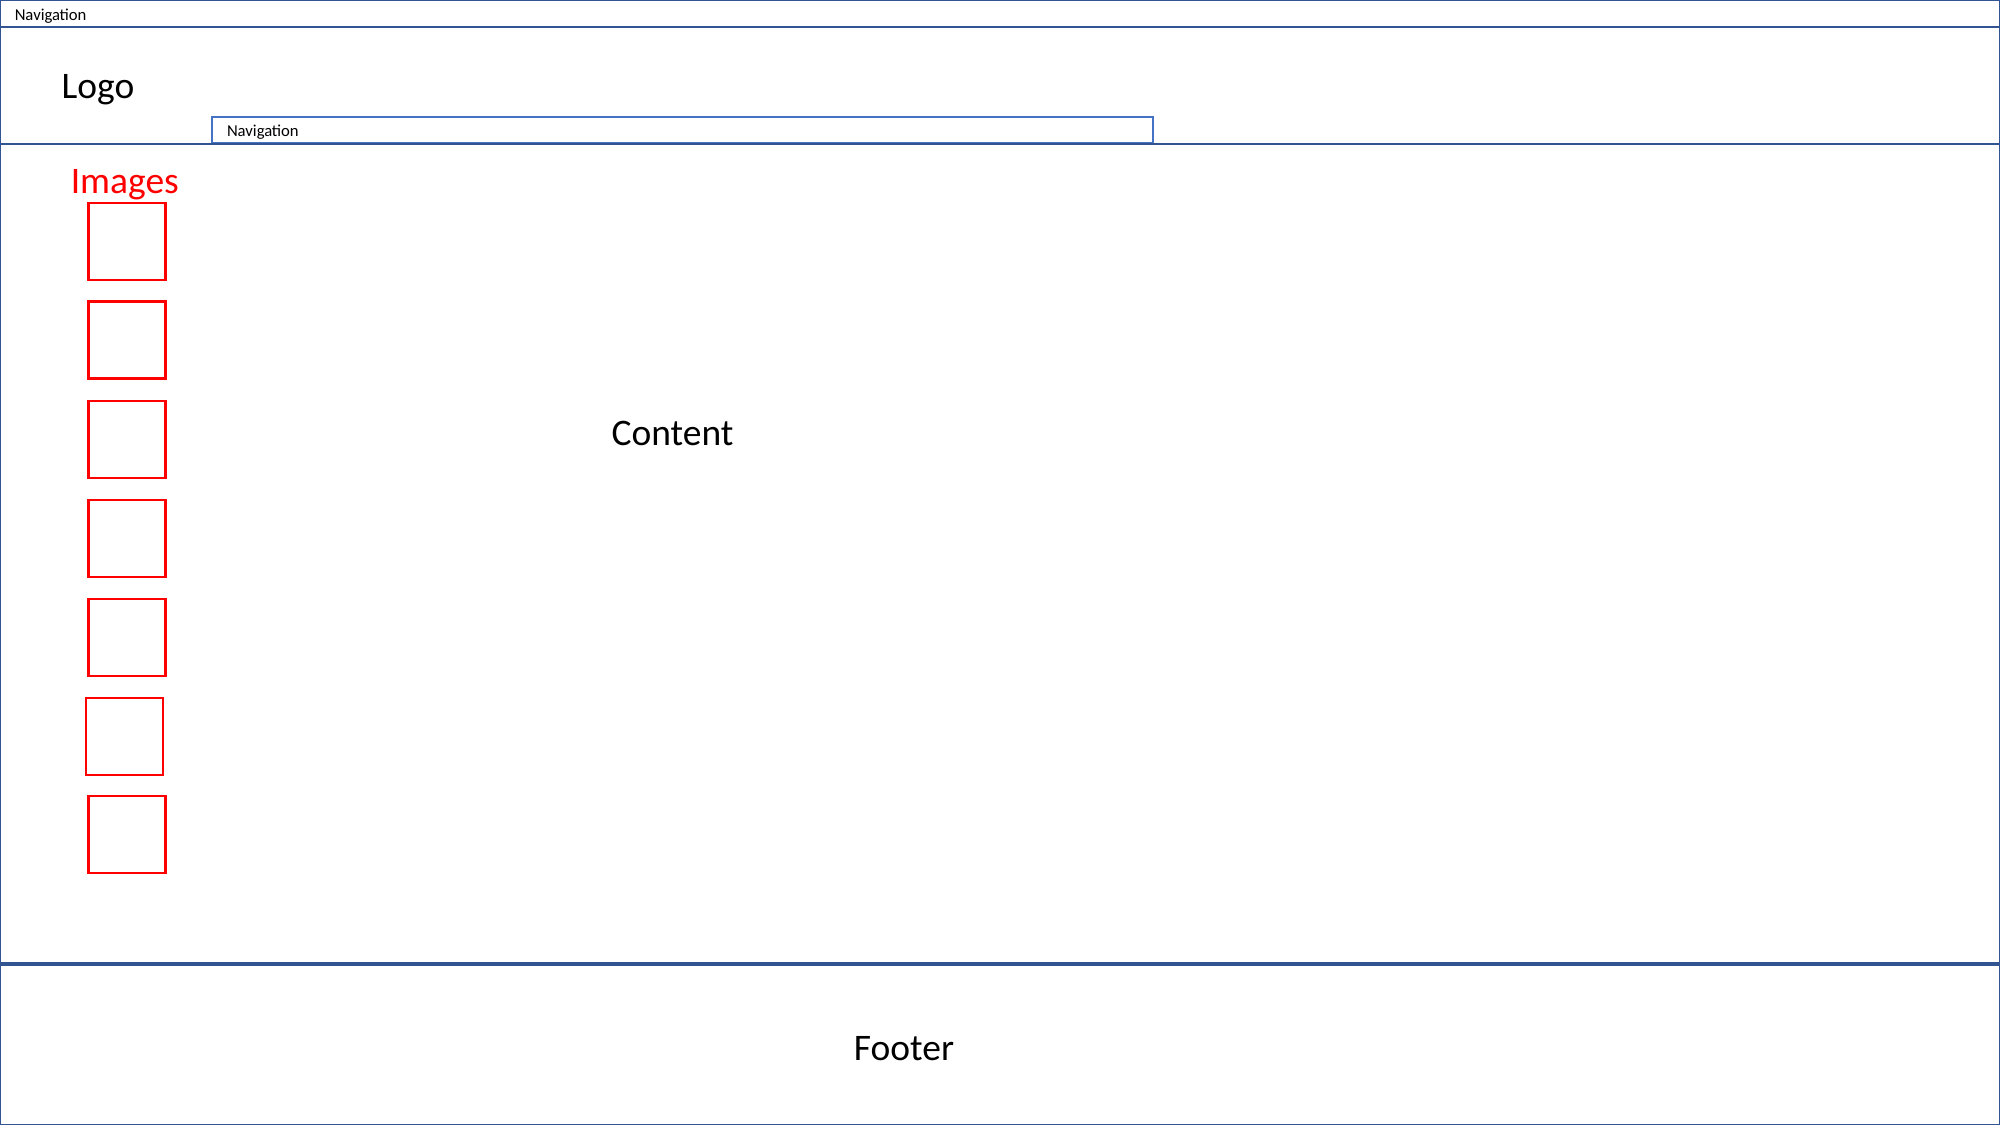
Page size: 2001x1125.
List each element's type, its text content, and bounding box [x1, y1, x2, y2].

text_box [87, 598, 167, 677]
text_box [87, 499, 167, 578]
text_box [0, 964, 2000, 1125]
text_box [467, 116, 1154, 143]
text_box [87, 795, 167, 874]
text_box [255, 0, 2000, 28]
text_box [87, 400, 167, 479]
text_box Content [596, 400, 1251, 461]
text_box Logo [46, 53, 379, 113]
text_box Navigation [0, 0, 255, 31]
text_box Footer [839, 1015, 970, 1075]
text_box Navigation [212, 112, 467, 147]
text_box [85, 697, 164, 776]
text_box Images [55, 148, 194, 209]
text_box [0, 143, 2000, 964]
text_box [87, 209, 167, 281]
text_box [0, 28, 2000, 143]
text_box [87, 300, 167, 380]
